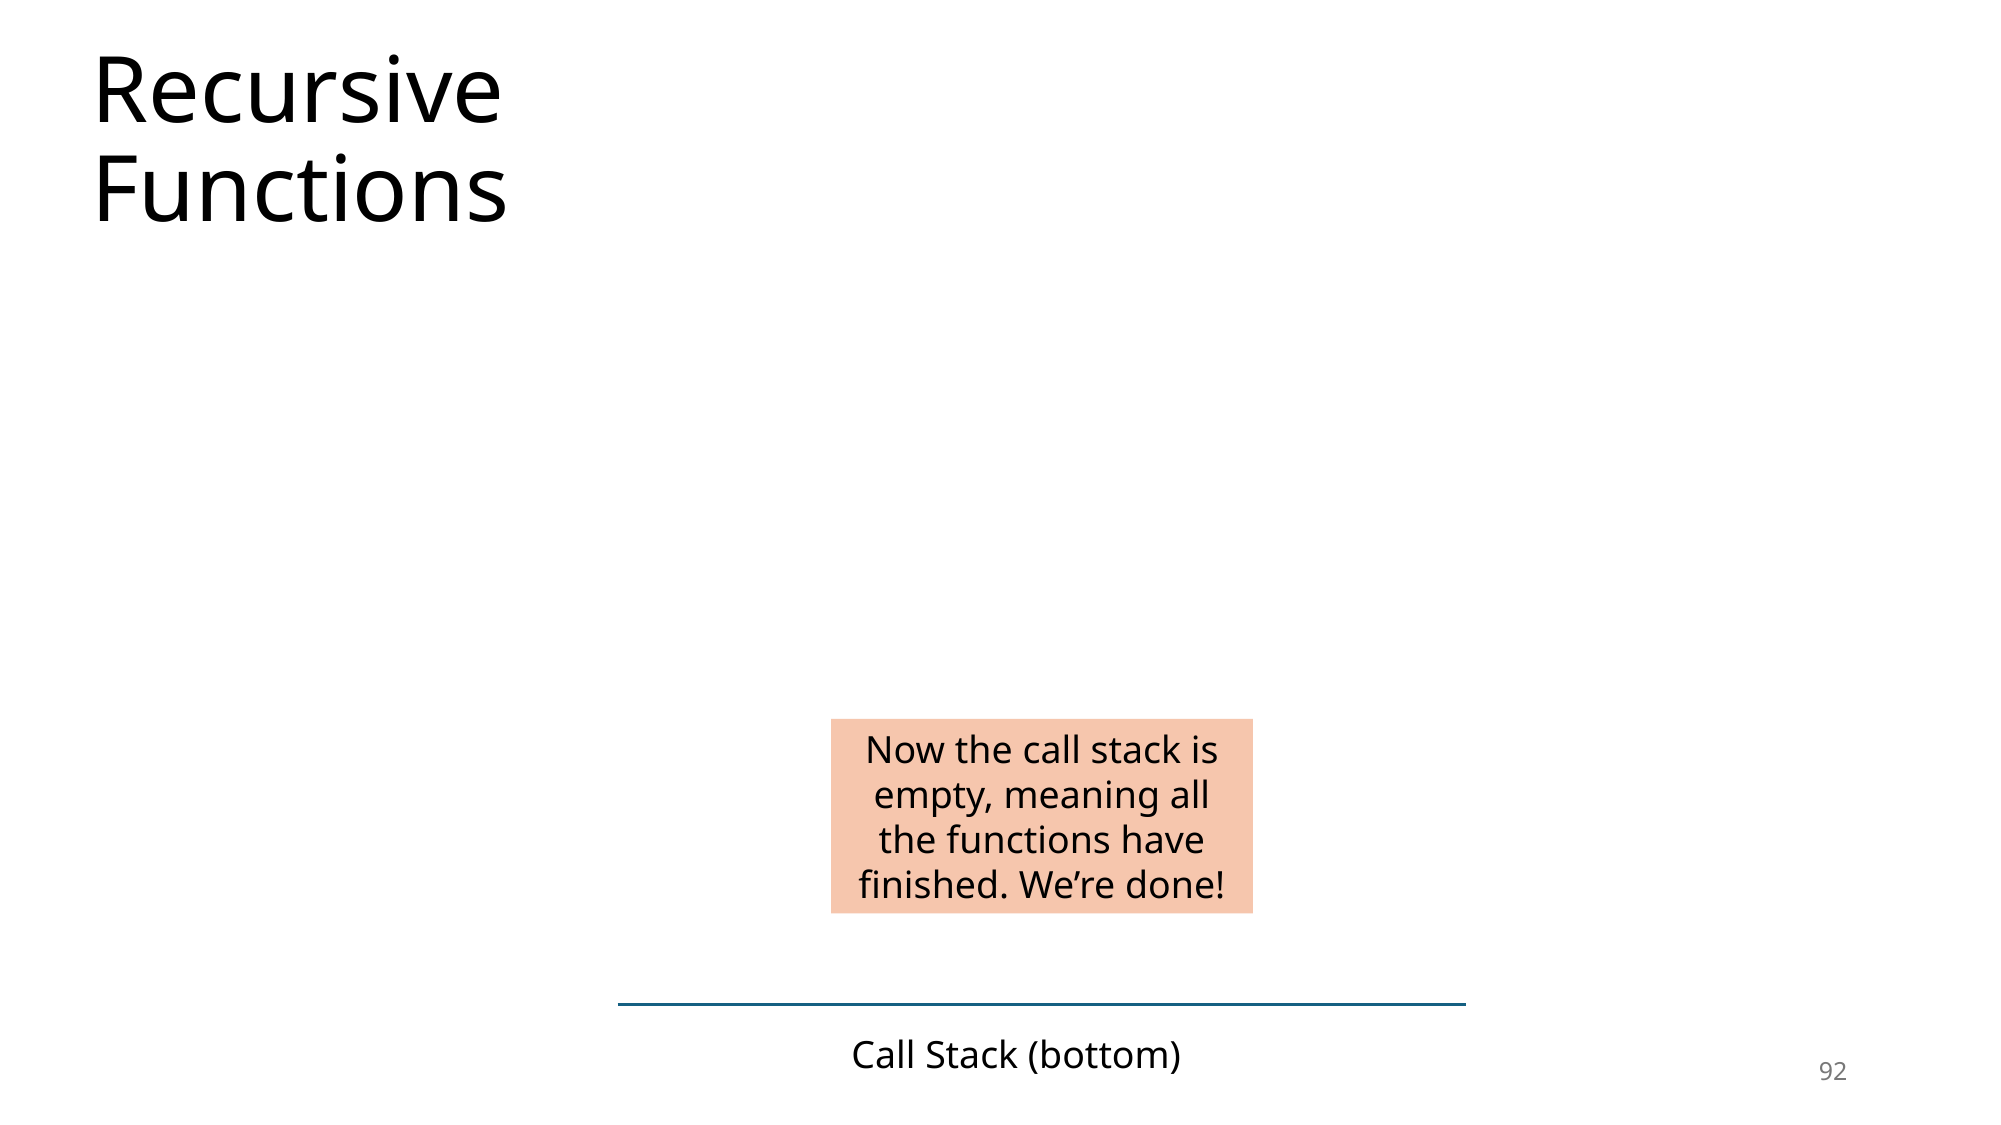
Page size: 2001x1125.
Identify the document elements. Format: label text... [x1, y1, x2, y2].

text_box Call Stack (bottom) [836, 1023, 1196, 1084]
slide_number 92 [1412, 1042, 1863, 1103]
title Recursive Functions [76, 33, 644, 251]
text_box Now the call stack is empty, meaning all the functions have finished. We’re done! [831, 718, 1253, 914]
